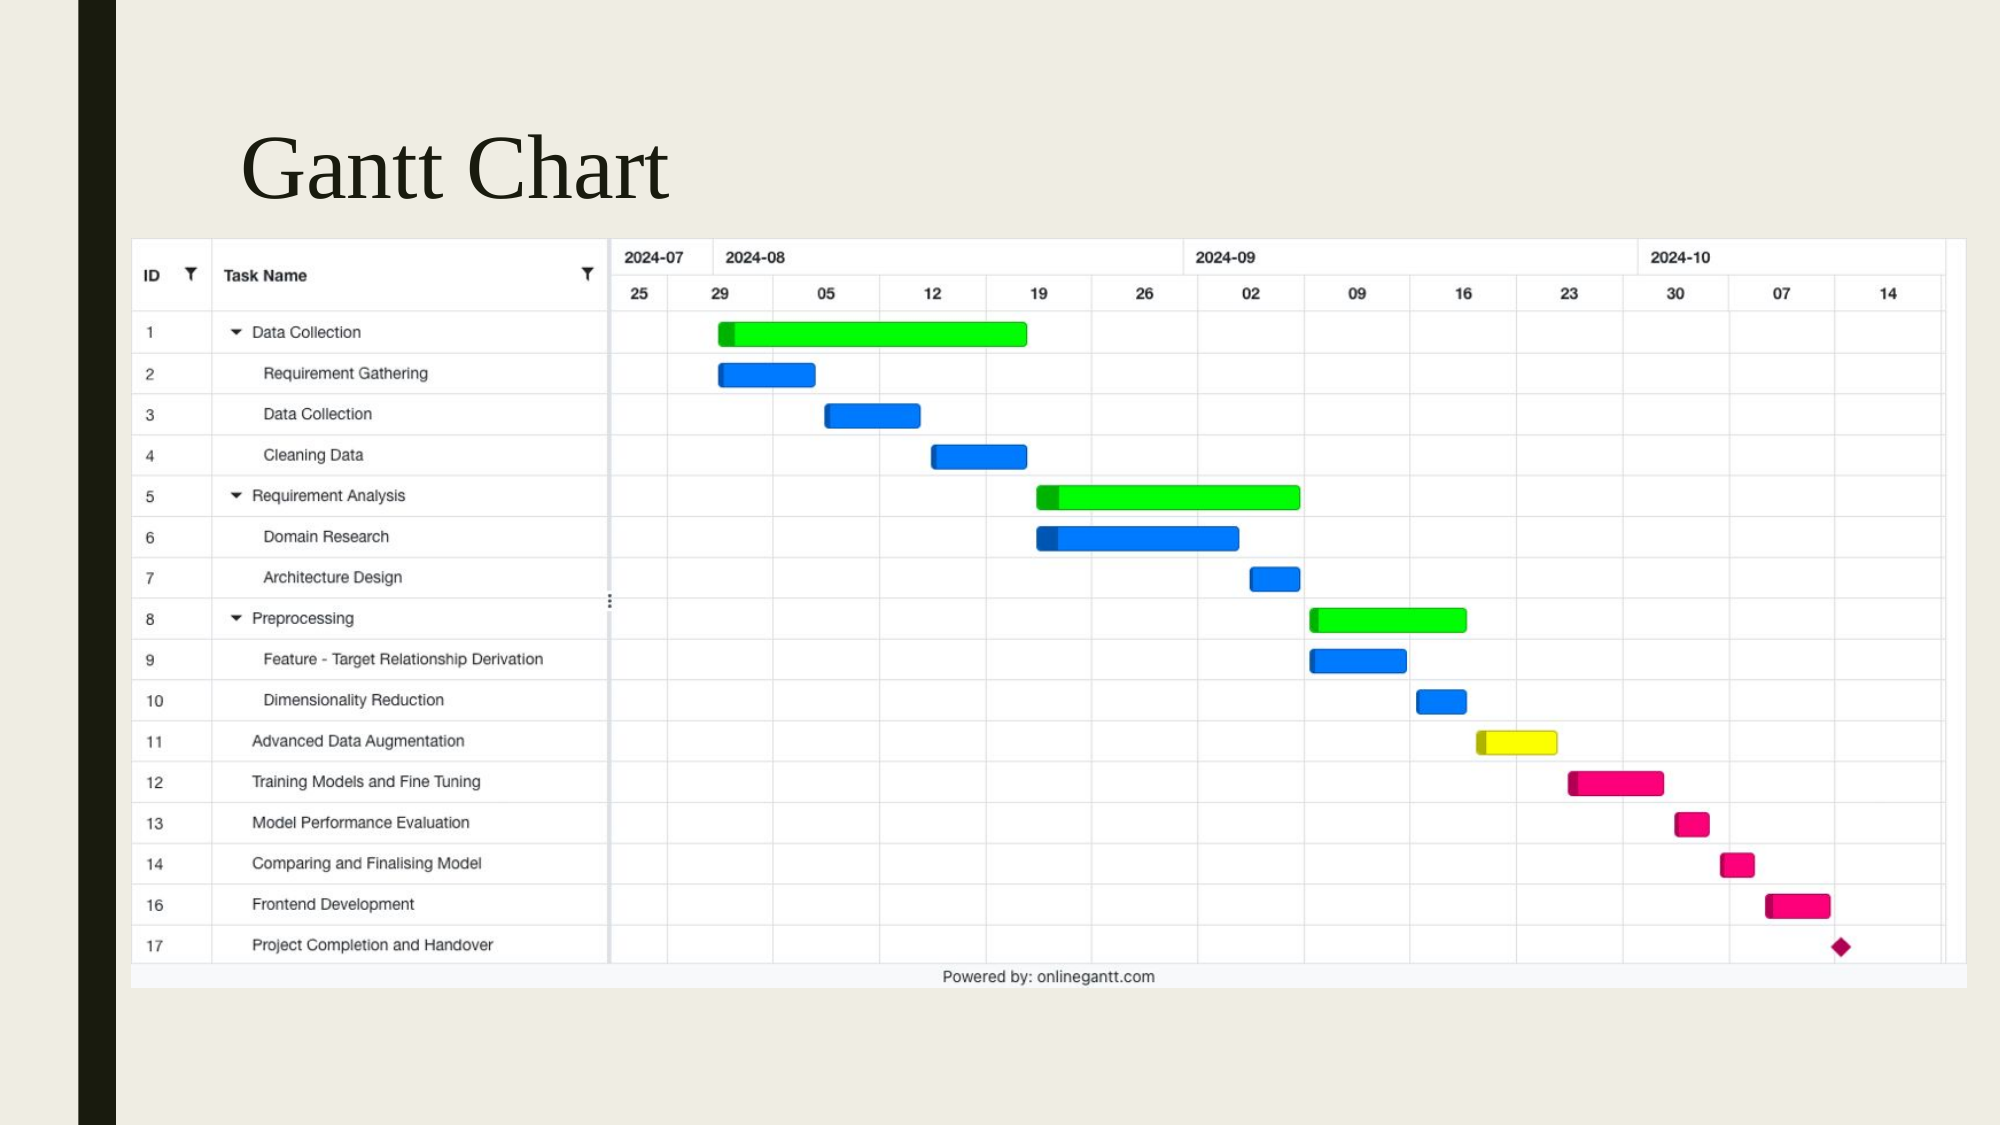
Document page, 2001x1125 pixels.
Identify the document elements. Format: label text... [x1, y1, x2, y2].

title Gantt Chart [225, 112, 1800, 238]
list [131, 238, 1967, 988]
